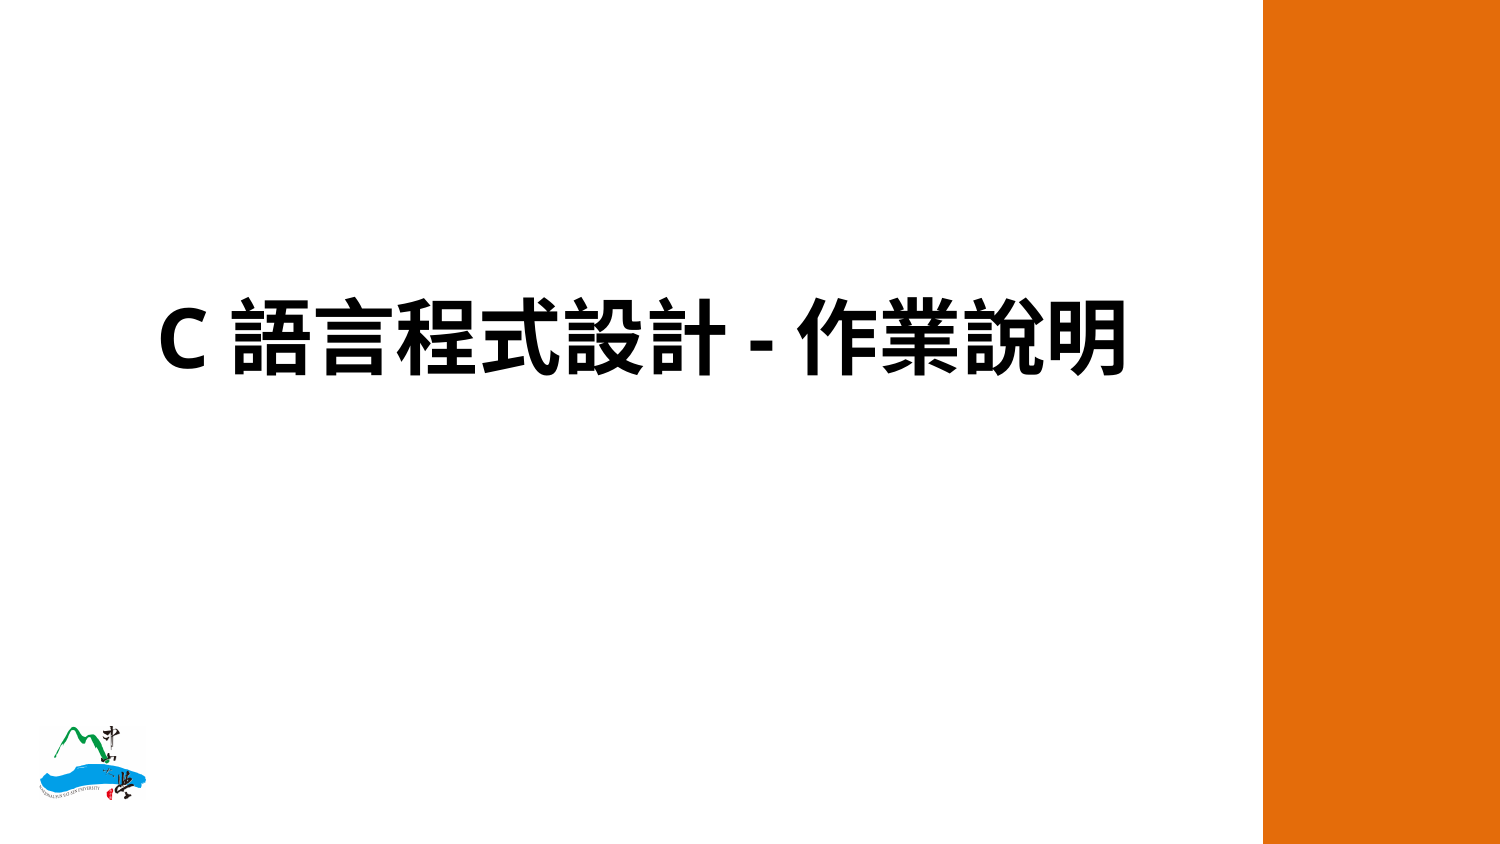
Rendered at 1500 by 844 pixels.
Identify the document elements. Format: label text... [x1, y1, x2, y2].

text_box C語言程式設計-作業說明 [141, 277, 1144, 393]
text_box [1263, 0, 1500, 844]
picture [39, 726, 146, 800]
